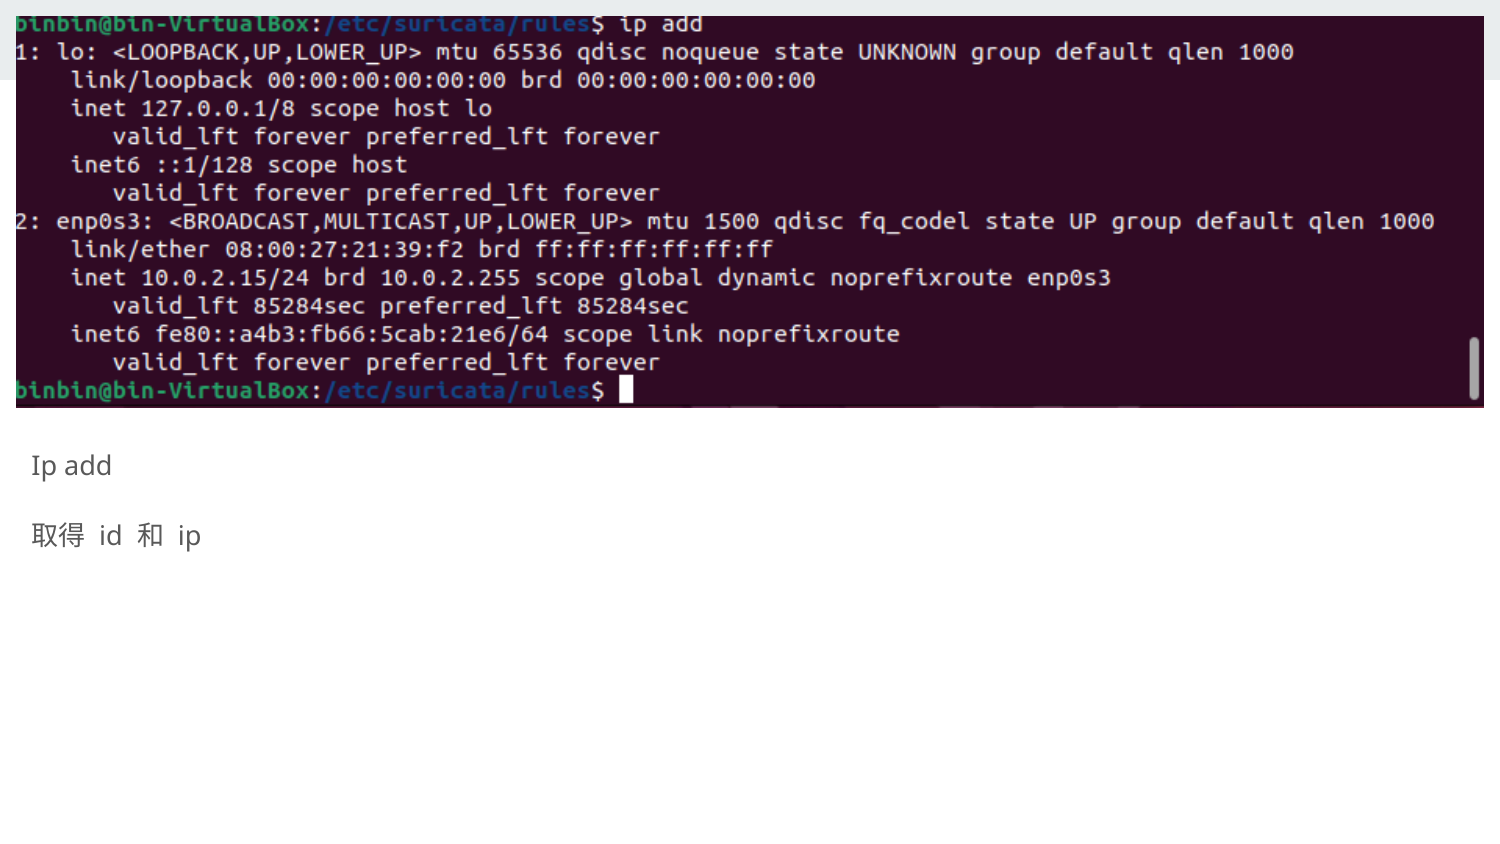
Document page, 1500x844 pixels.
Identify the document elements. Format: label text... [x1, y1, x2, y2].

list Ip add 取得 id 和 ip [16, 426, 1278, 798]
picture [16, 16, 1484, 408]
